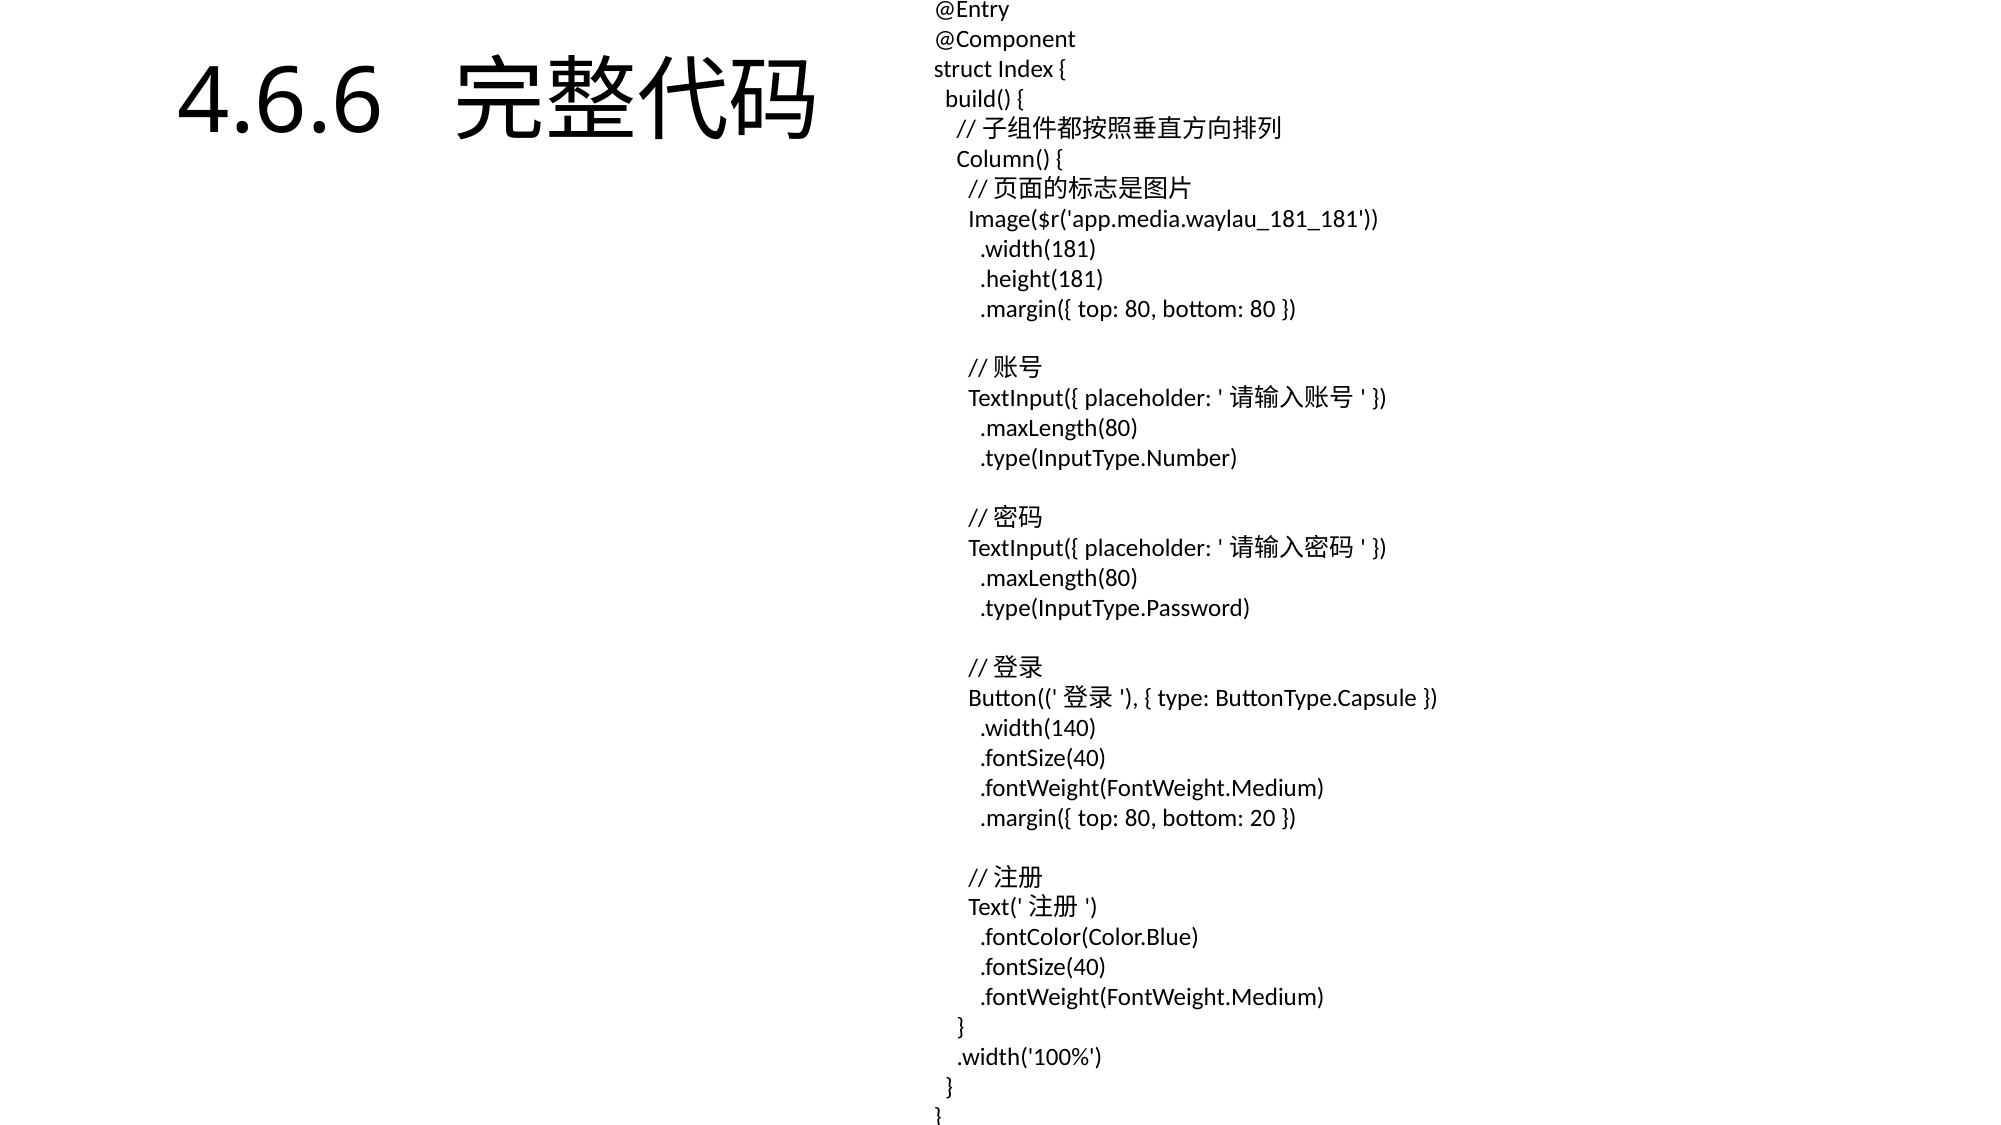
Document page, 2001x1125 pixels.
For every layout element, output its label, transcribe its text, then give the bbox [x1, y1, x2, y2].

title 4.6.6 完整代码 [162, 0, 919, 212]
text_box @Entry @Component struct Index { build() { //子组件都按照垂直方向排列 Column() { //页面的标志是图片 Image($r('app.media.waylau_181_181')) .width(181) .height(181) .margin({ top: 80, bottom: 80 }) //账号 TextInput({ placeholder: '请输入账号' }) .maxLength(80) .type(InputType.Number) //密码 TextInput({ placeholder: '请输入密码' }) .maxLength(80) .type(InputType.Password) //登录 Button(('登录'), { type: ButtonType.Capsule }) .width(140) .fontSize(40) .fontWeight(FontWeight.Medium) .margin({ top: 80, bottom: 20 }) //注册 Text('注册') .fontColor(Color.Blue) .fontSize(40) .fontWeight(FontWeight.Medium) } .width('100%') } } [919, 0, 2000, 1125]
